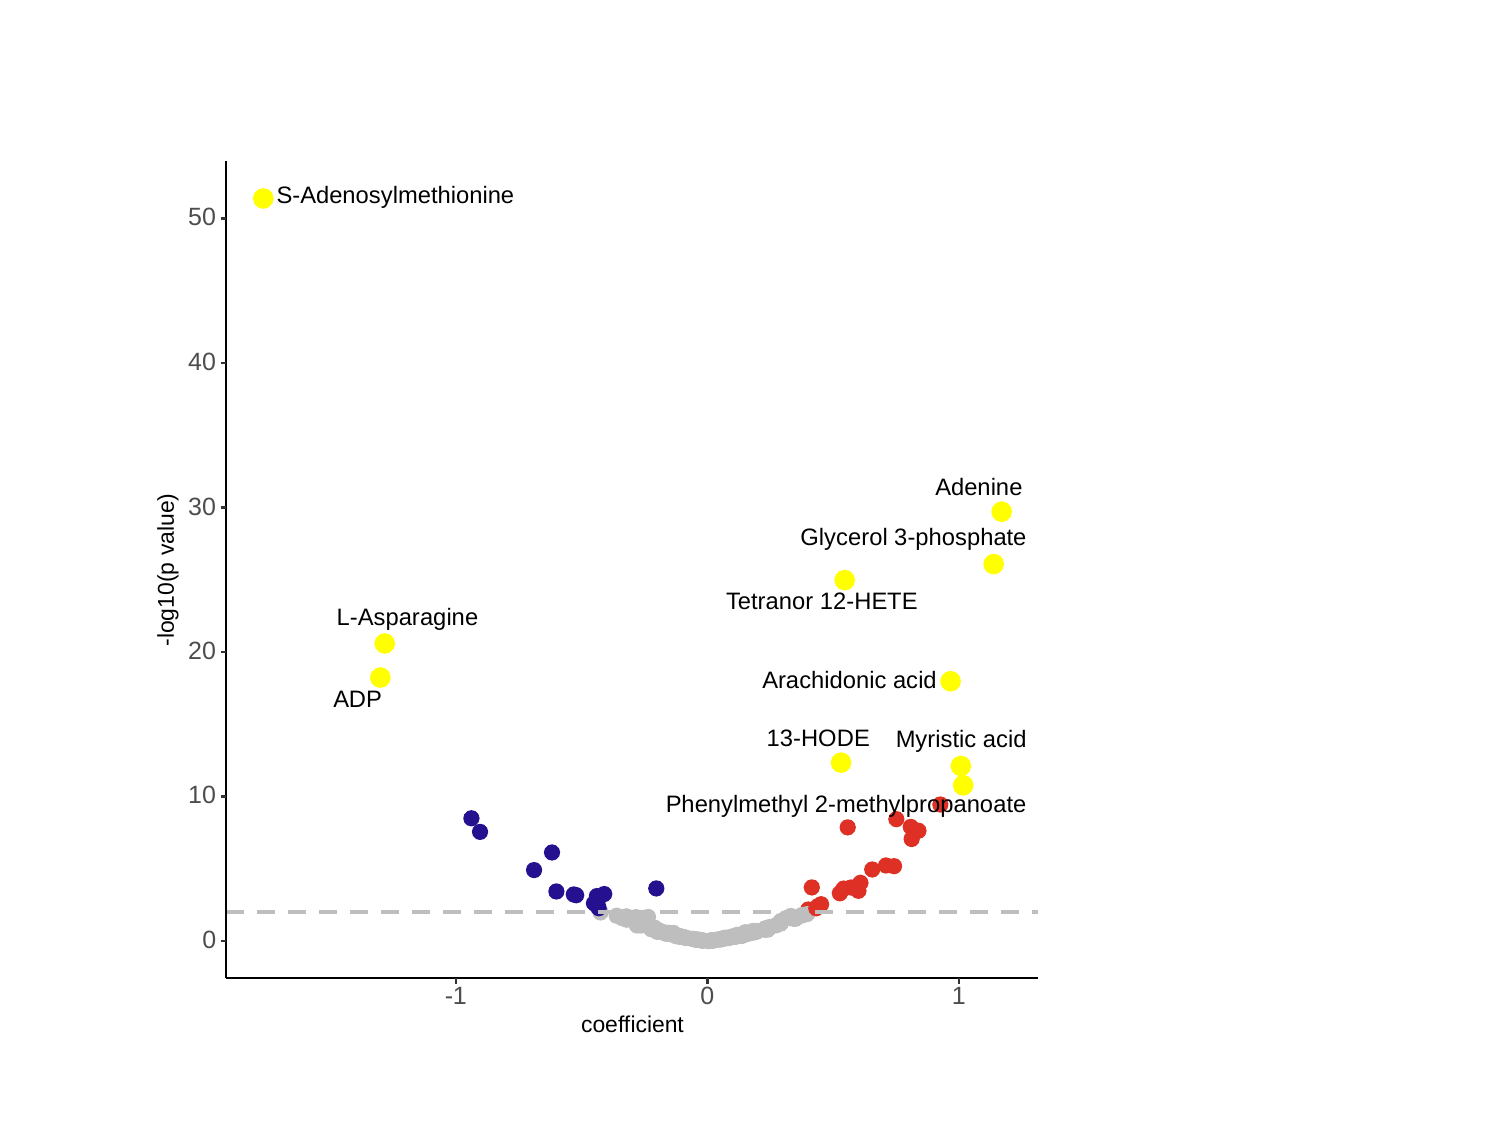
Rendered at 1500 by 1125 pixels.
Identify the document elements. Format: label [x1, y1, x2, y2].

text_box [149, 149, 1051, 1051]
